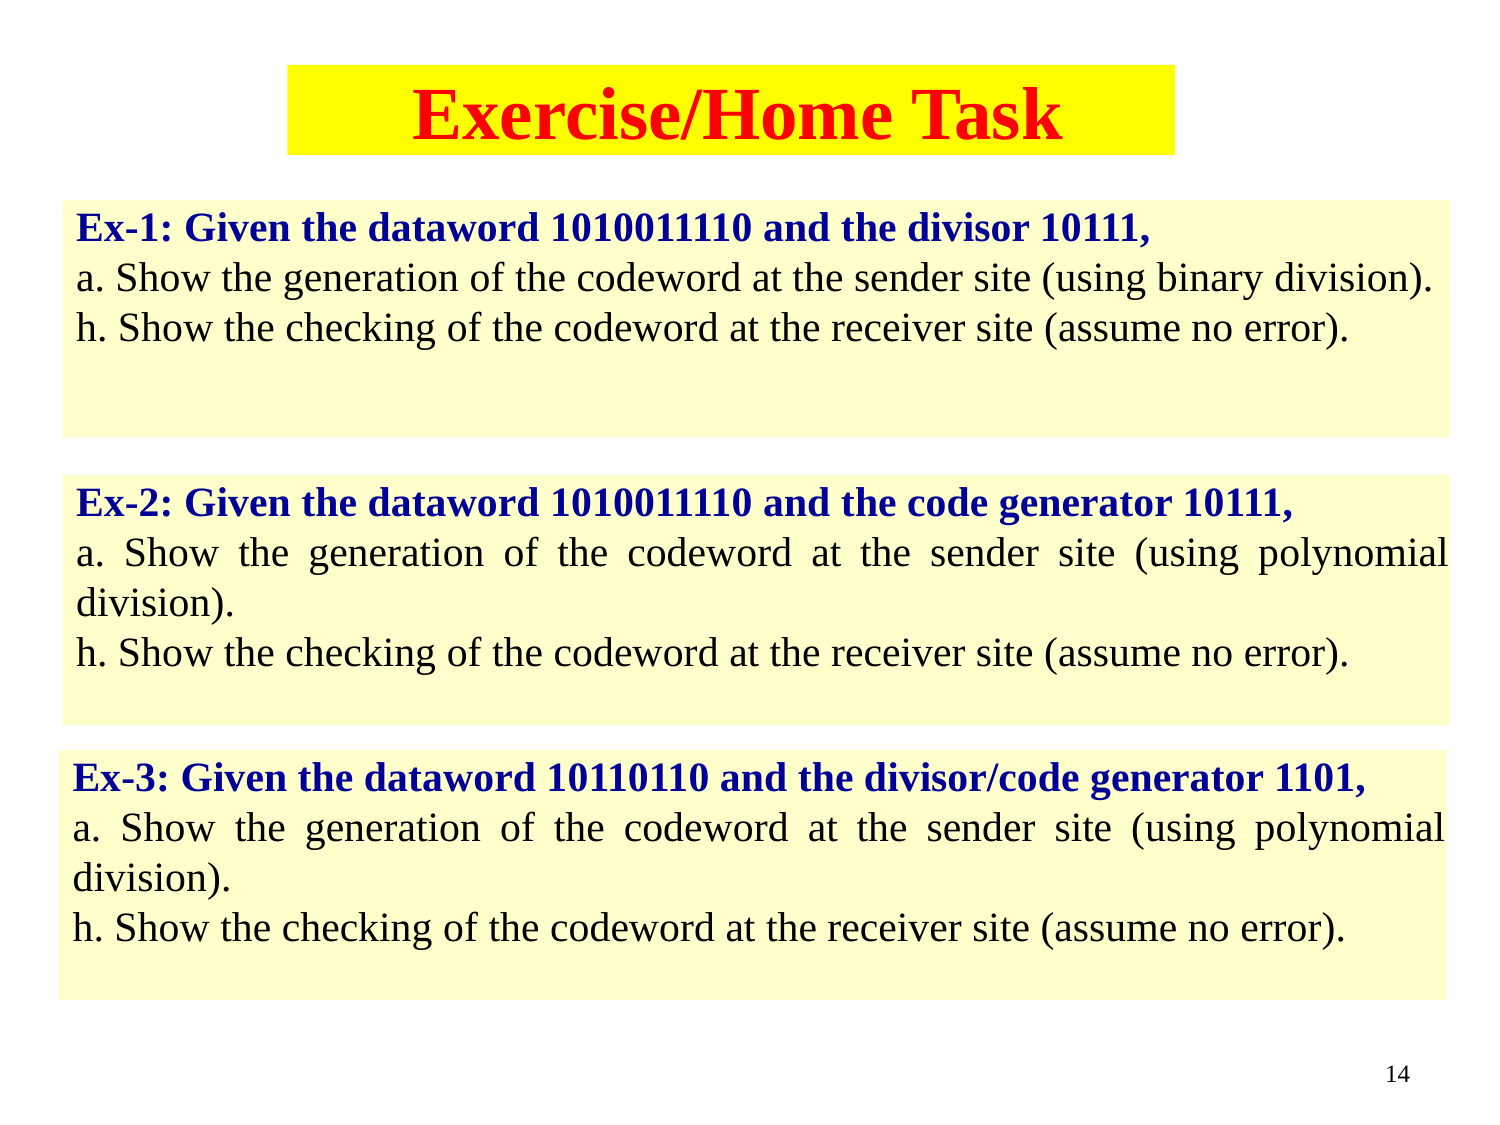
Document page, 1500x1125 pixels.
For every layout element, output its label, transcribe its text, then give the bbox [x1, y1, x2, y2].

text_box Exercise/Home Task [287, 64, 1175, 155]
text_box Ex-1: Given the dataword 1010011110 and the divisor 10111, a. Show the generation of the codeword at the sender site (using binary division). h. Show the checking of the codeword at the receiver site (assume no error). [62, 199, 1450, 438]
text_box Ex-2: Given the dataword 1010011110 and the code generator 10111, a. Show the generation of the codeword at the sender site (using polynomial division). h. Show the checking of the codeword at the receiver site (assume no error). [62, 474, 1450, 725]
text_box Ex-3: Given the dataword 10110110 and the divisor/code generator 1101, a. Show the generation of the codeword at the sender site (using polynomial division). h. Show the checking of the codeword at the receiver site (assume no error). [59, 750, 1447, 1000]
text_box [1074, 1042, 1425, 1103]
